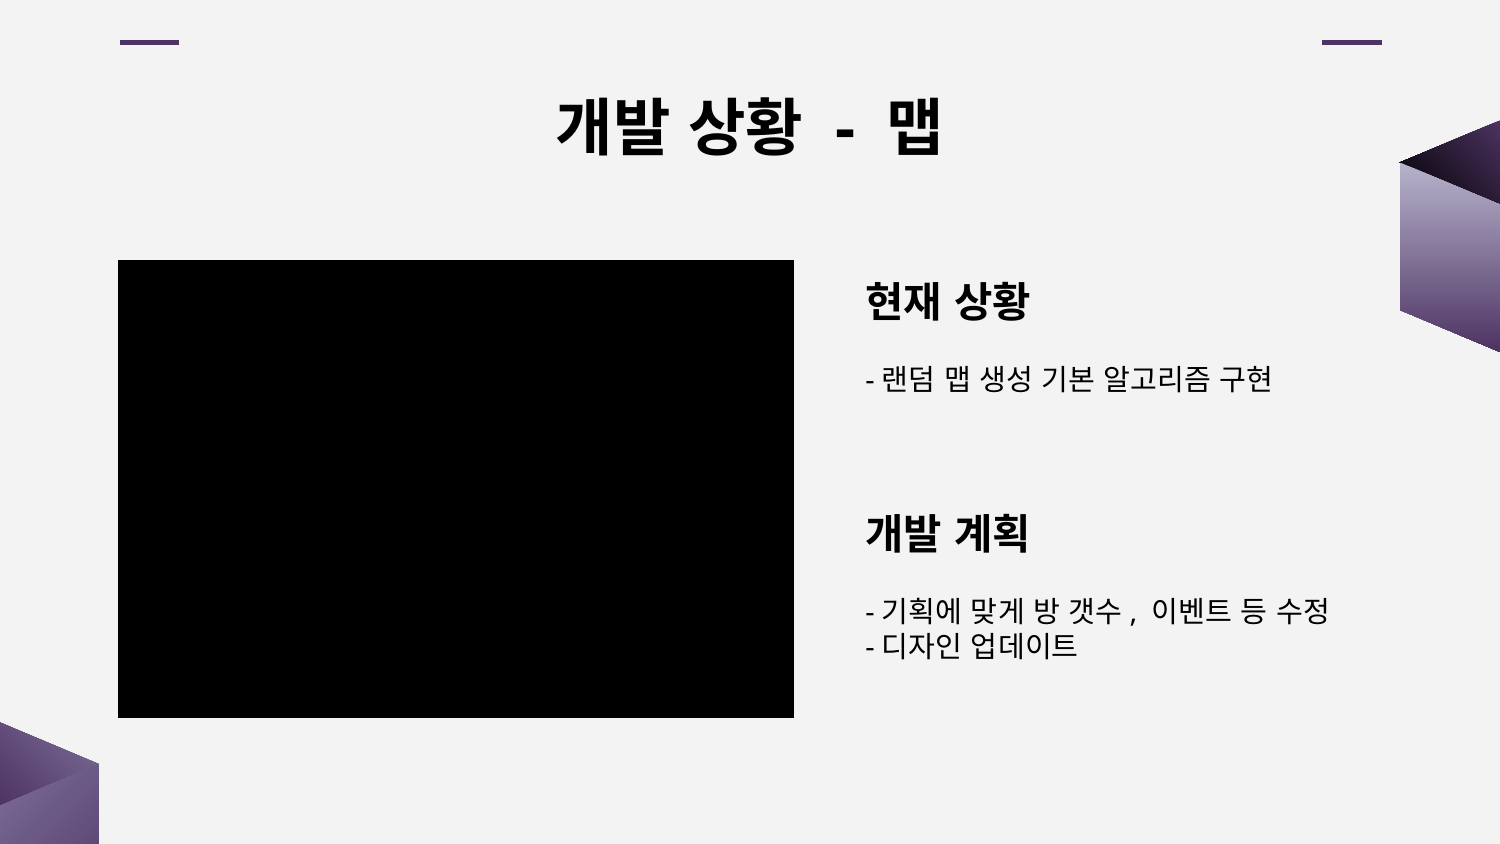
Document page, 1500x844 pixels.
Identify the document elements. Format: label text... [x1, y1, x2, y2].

title 개발 상황 - 맵 [118, 72, 1382, 167]
text_box 현재 상황 -랜덤 맵 생성 기본 알고리즘 구현 개발 계획 -기획에 맞게 방 갯수, 이벤트 등 수정 -디자인 업데이트 [850, 260, 1419, 714]
picture [117, 260, 794, 719]
